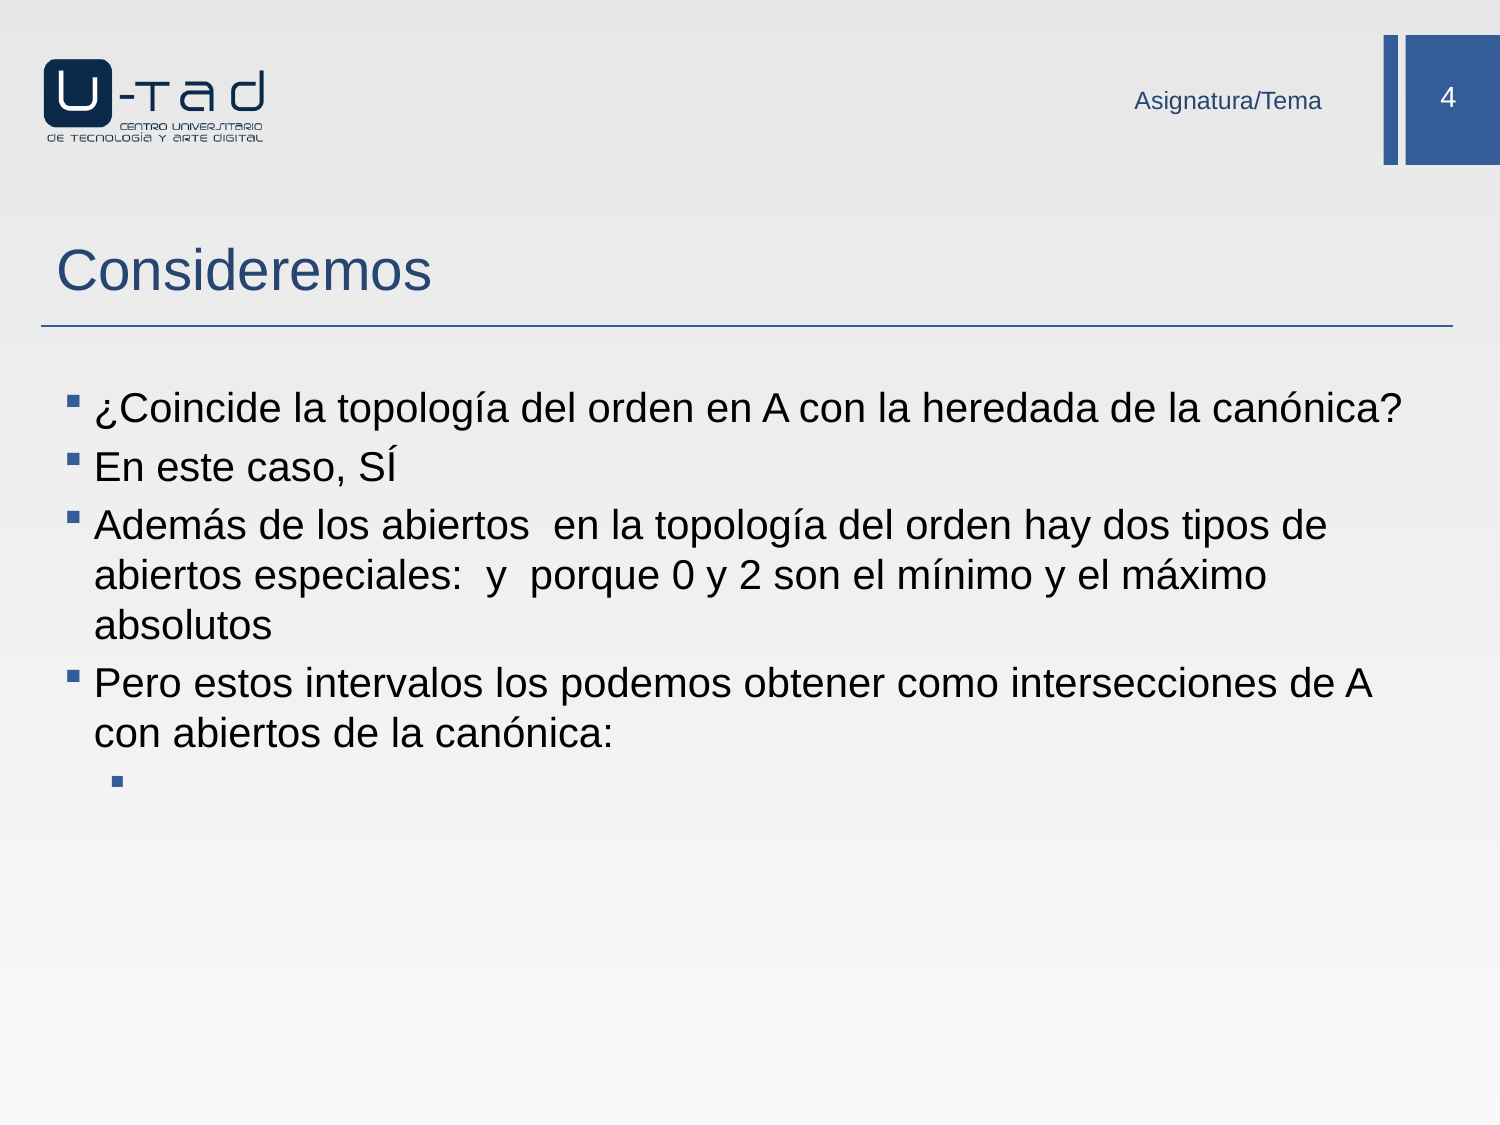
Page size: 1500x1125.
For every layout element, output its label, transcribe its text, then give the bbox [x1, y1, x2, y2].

picture [17, 49, 290, 151]
footer Asignatura/Tema [747, 78, 1338, 128]
